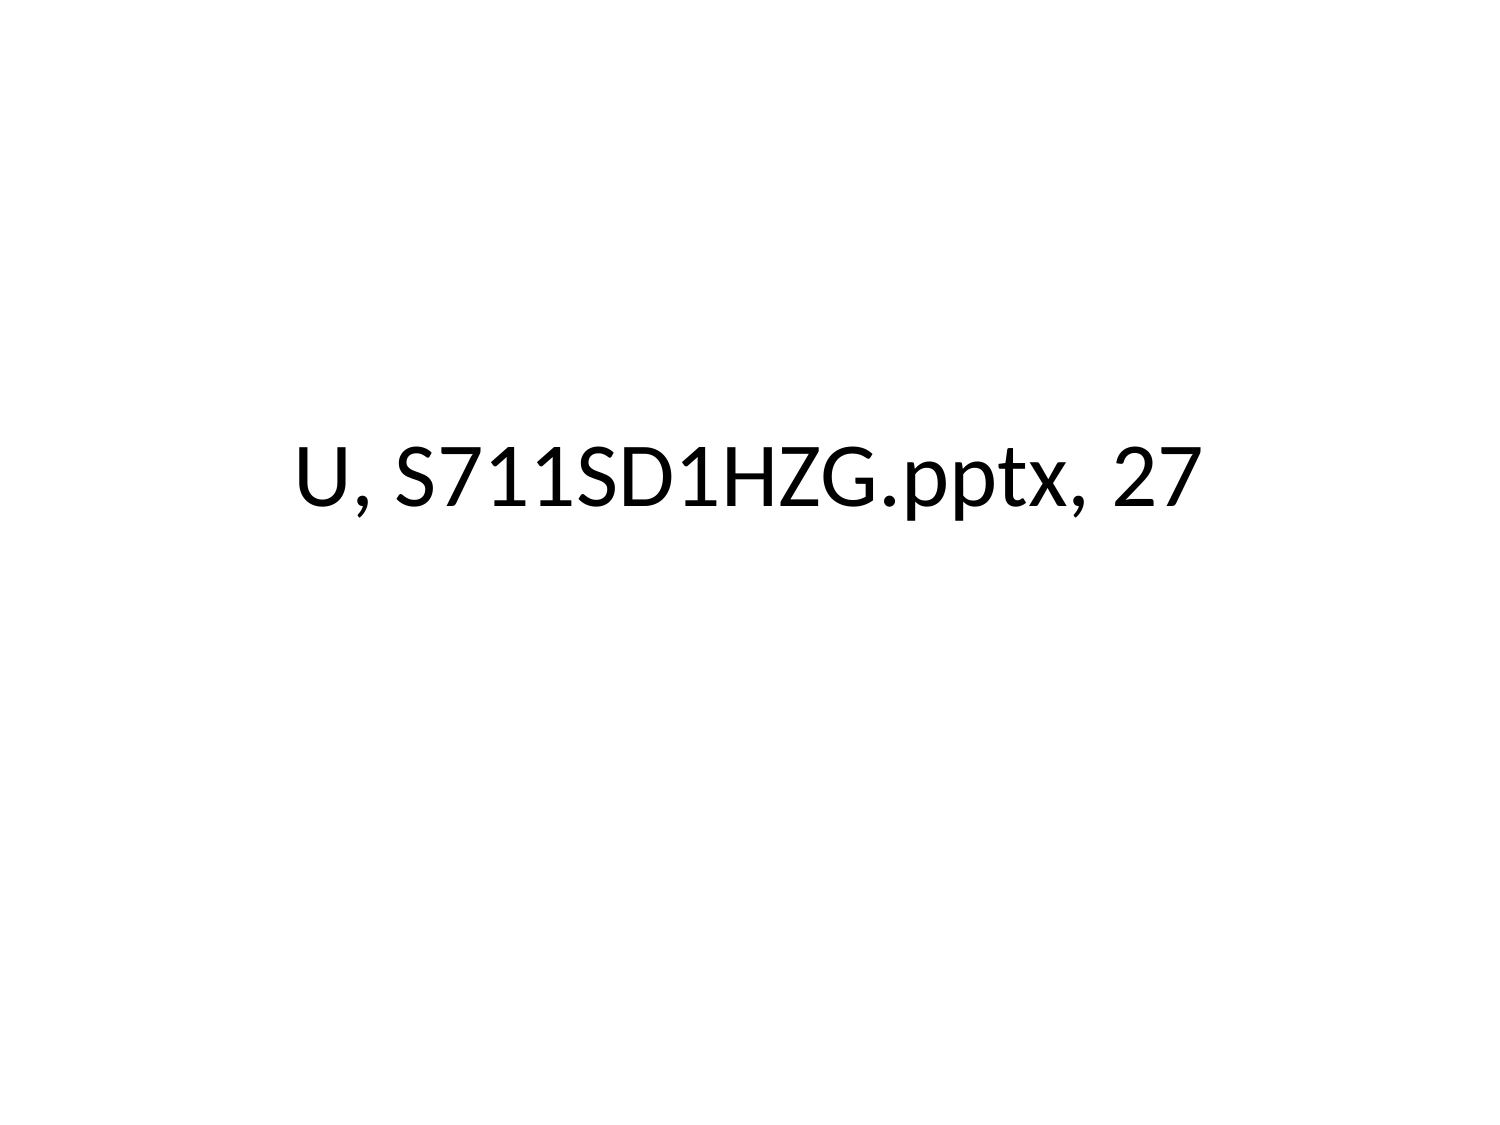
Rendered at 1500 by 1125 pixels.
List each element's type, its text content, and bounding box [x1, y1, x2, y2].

title U, S711SD1HZG.pptx, 27 [112, 349, 1388, 591]
